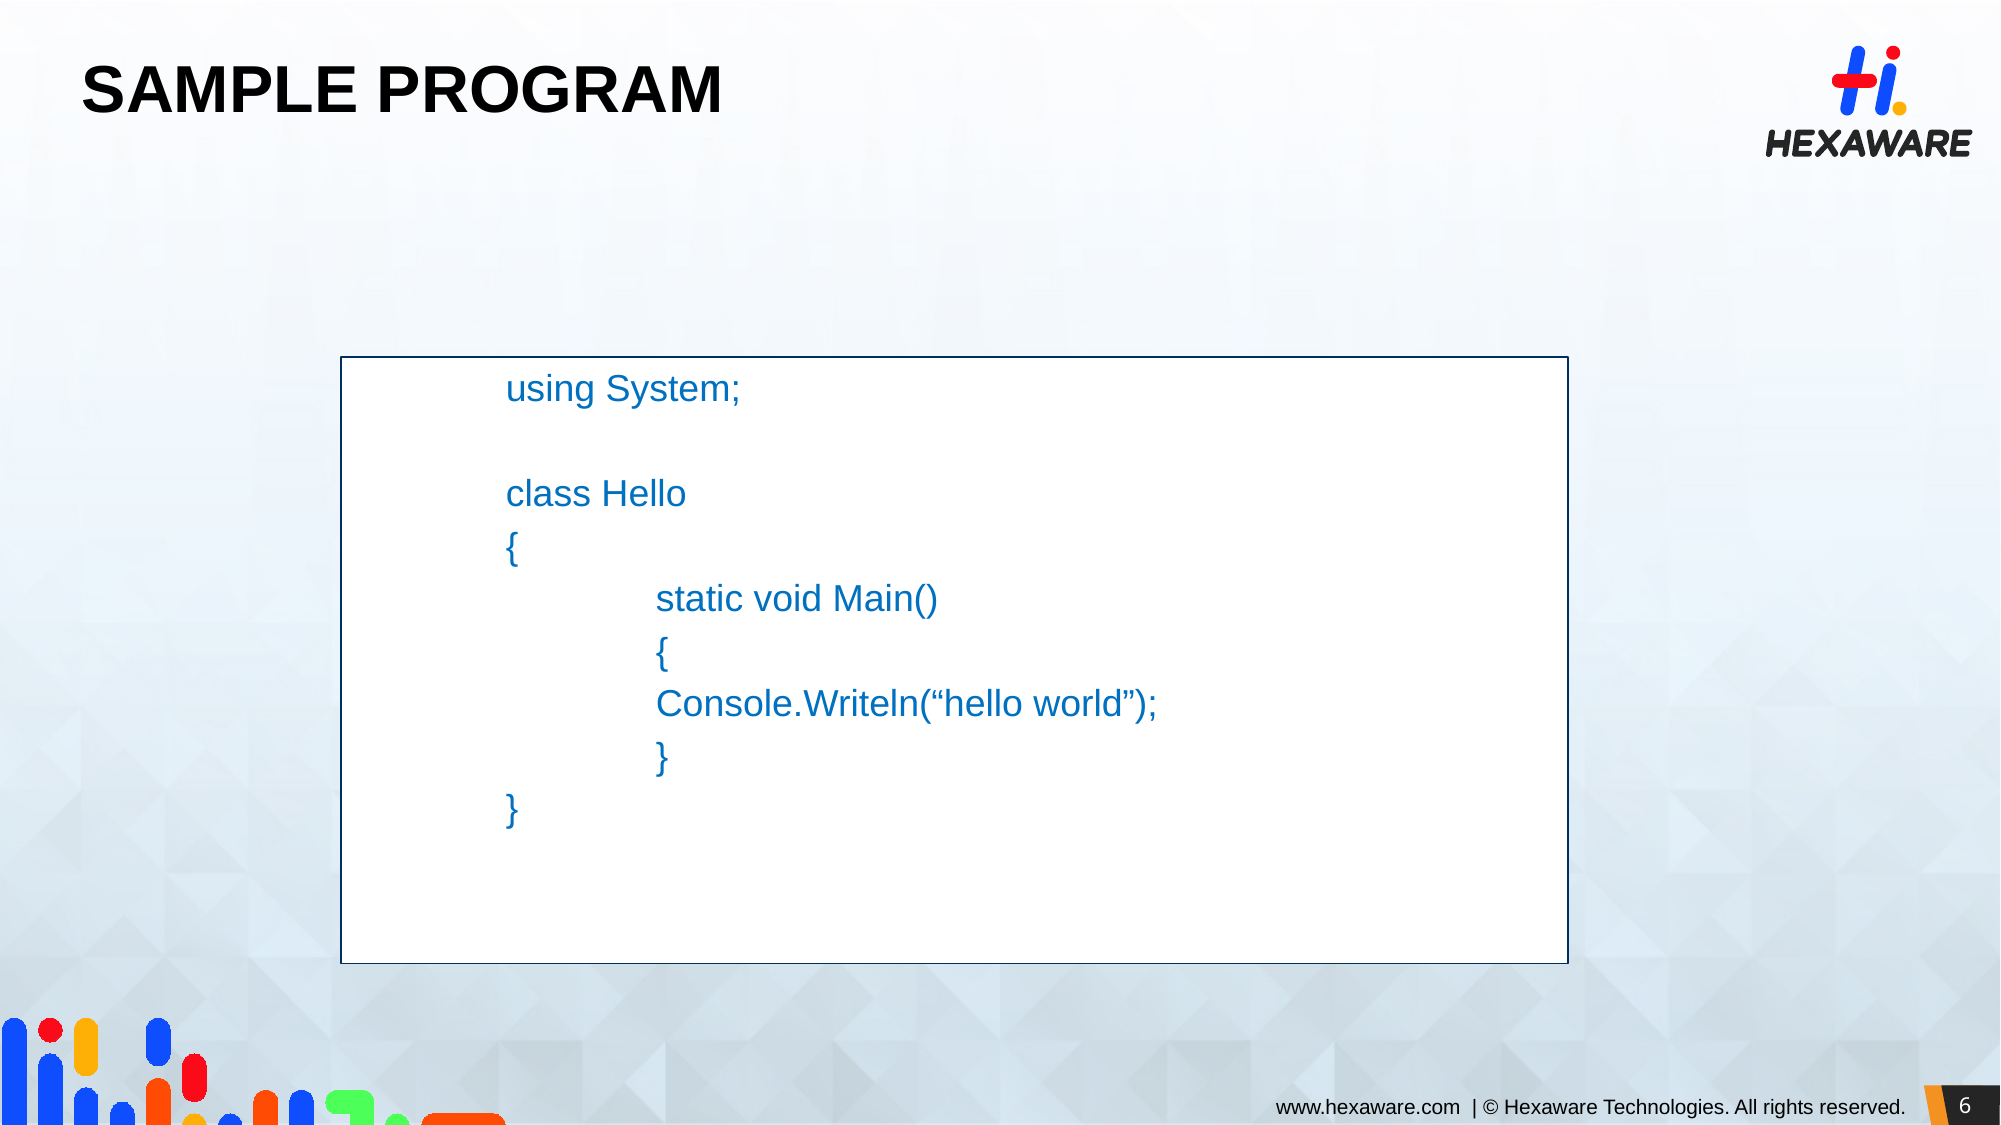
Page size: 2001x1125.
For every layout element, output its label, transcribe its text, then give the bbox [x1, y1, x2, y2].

text_box using System; class Hello { static void Main() { Console.Writeln(“hello world”); } } [340, 356, 1569, 964]
title SAMPLE PROGRAM [70, 35, 1521, 136]
picture [0, 0, 2001, 1125]
